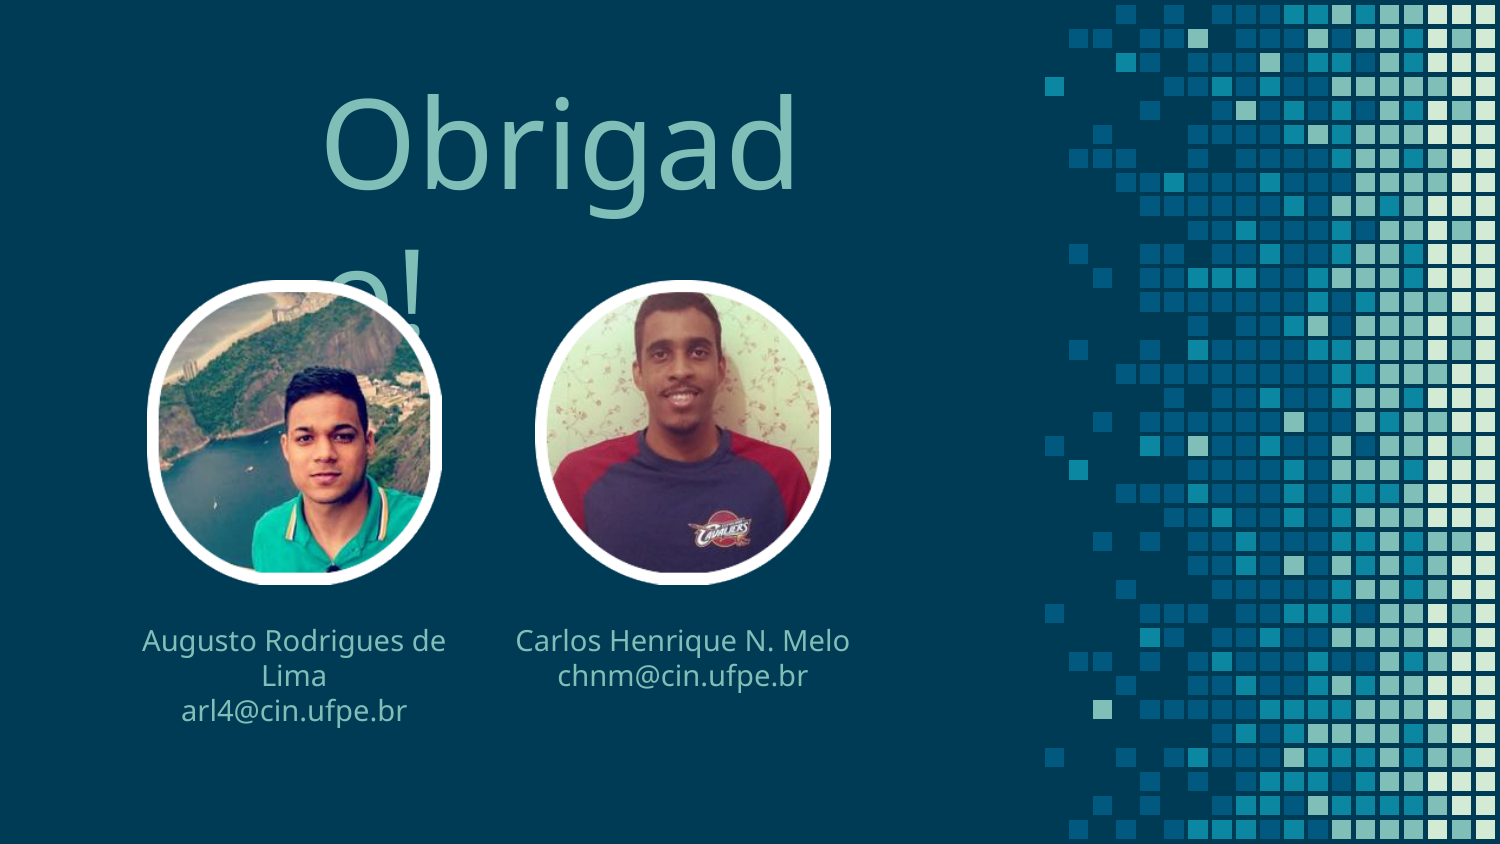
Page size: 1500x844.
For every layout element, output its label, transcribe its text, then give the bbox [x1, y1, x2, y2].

picture [148, 271, 441, 584]
text_box Carlos Henrique N. Melo chnm@cin.ufpe.br [485, 607, 881, 748]
title Obrigado! [304, 49, 831, 213]
text_box Augusto Rodrigues de Lima arl4@cin.ufpe.br [97, 607, 485, 748]
picture [406, 250, 418, 313]
picture [591, 213, 633, 218]
picture [536, 281, 830, 584]
